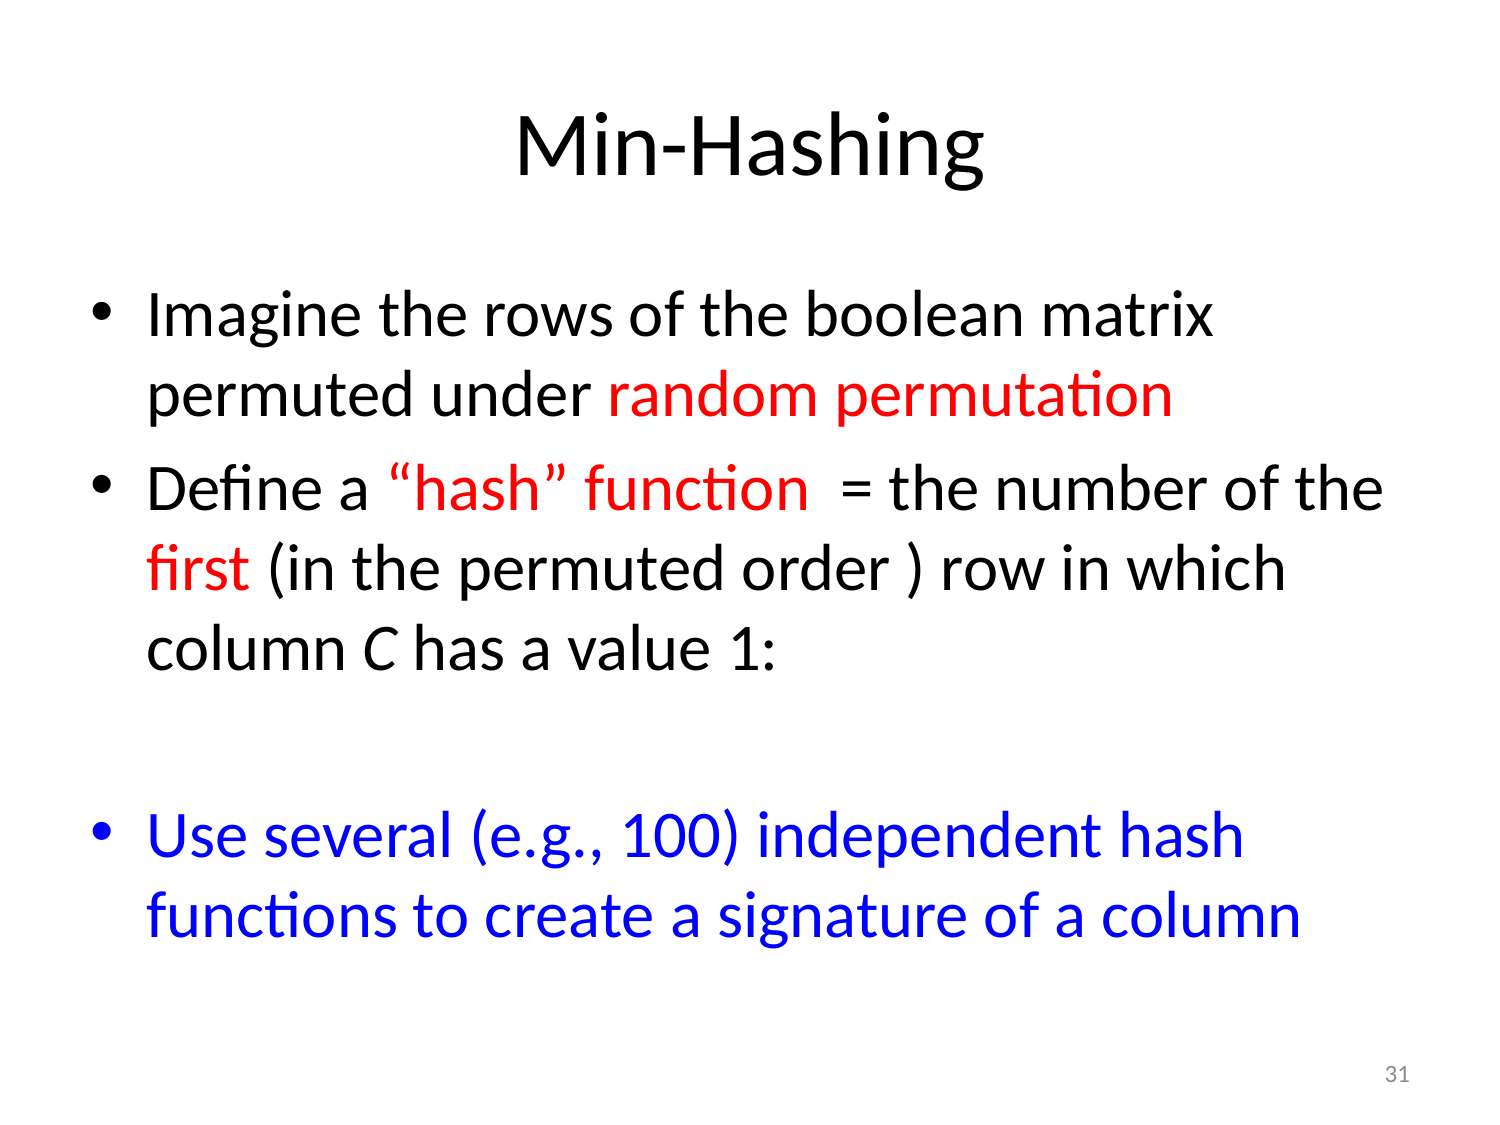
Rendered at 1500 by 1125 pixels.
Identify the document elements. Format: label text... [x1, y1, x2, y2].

title Min-Hashing [75, 45, 1425, 233]
slide_number 31 [1074, 1042, 1425, 1103]
